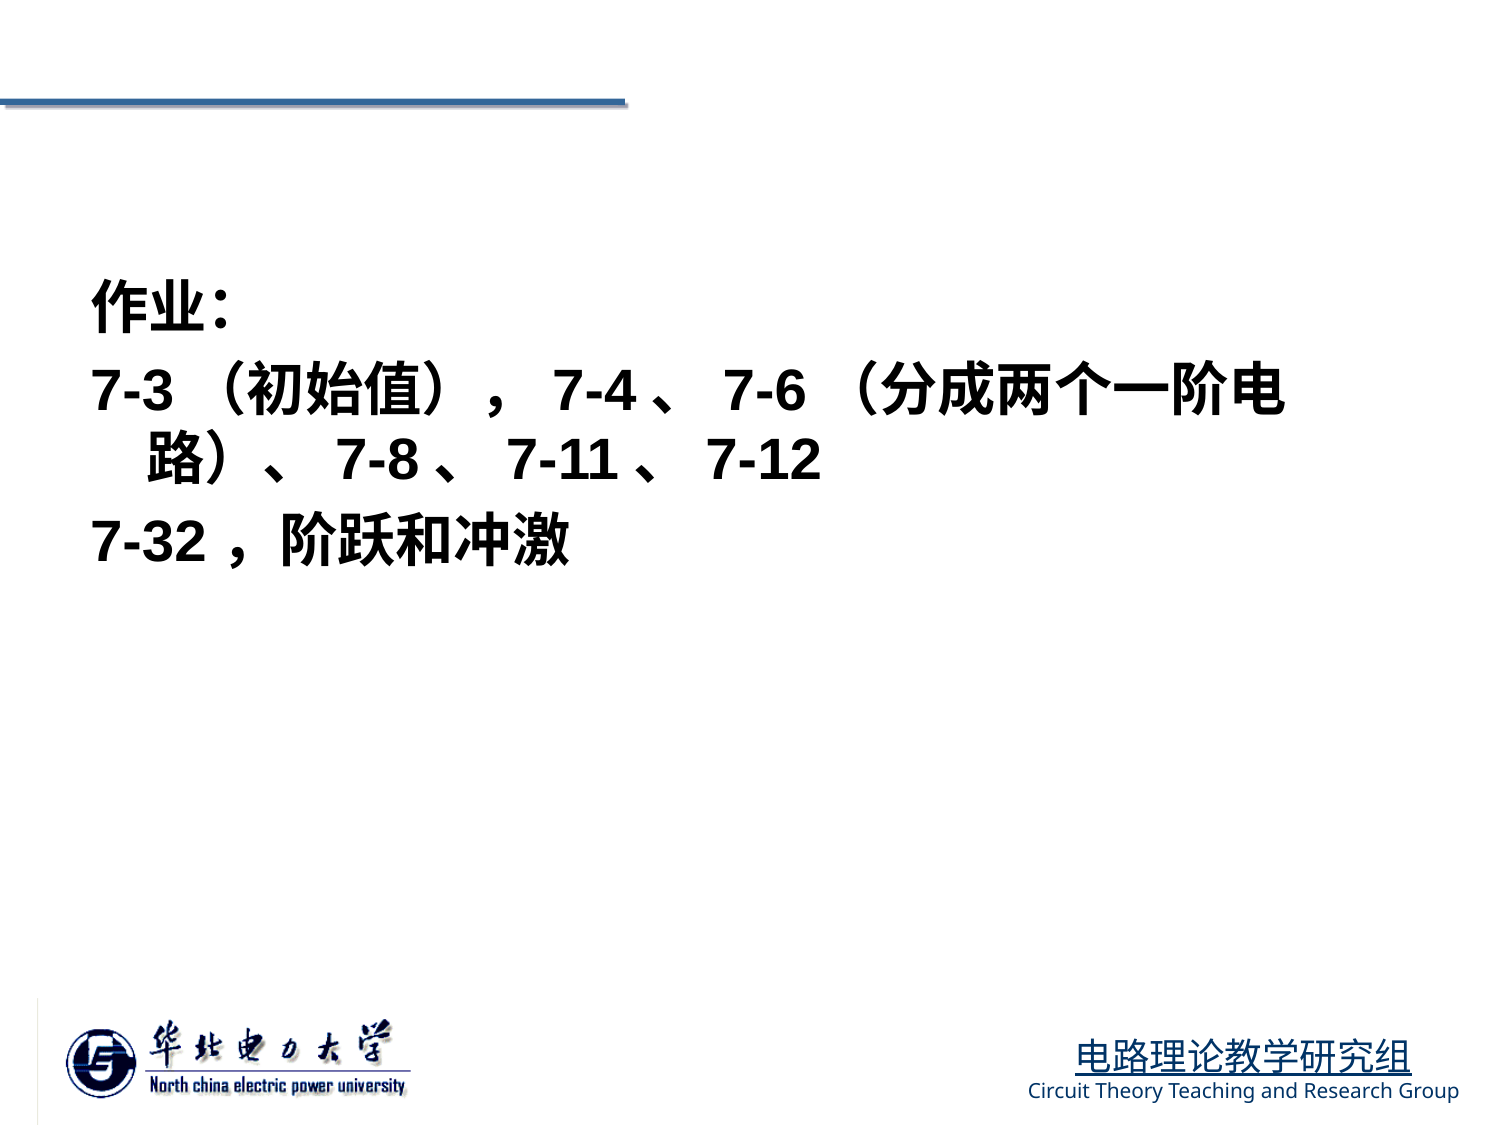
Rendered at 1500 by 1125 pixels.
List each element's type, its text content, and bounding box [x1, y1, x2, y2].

list 作业： 7-3（初始值），7-4、7-6（分成两个一阶电路）、7-8、7-11、7-12 7-32，阶跃和冲激 [75, 262, 1425, 1005]
picture [37, 997, 413, 1125]
